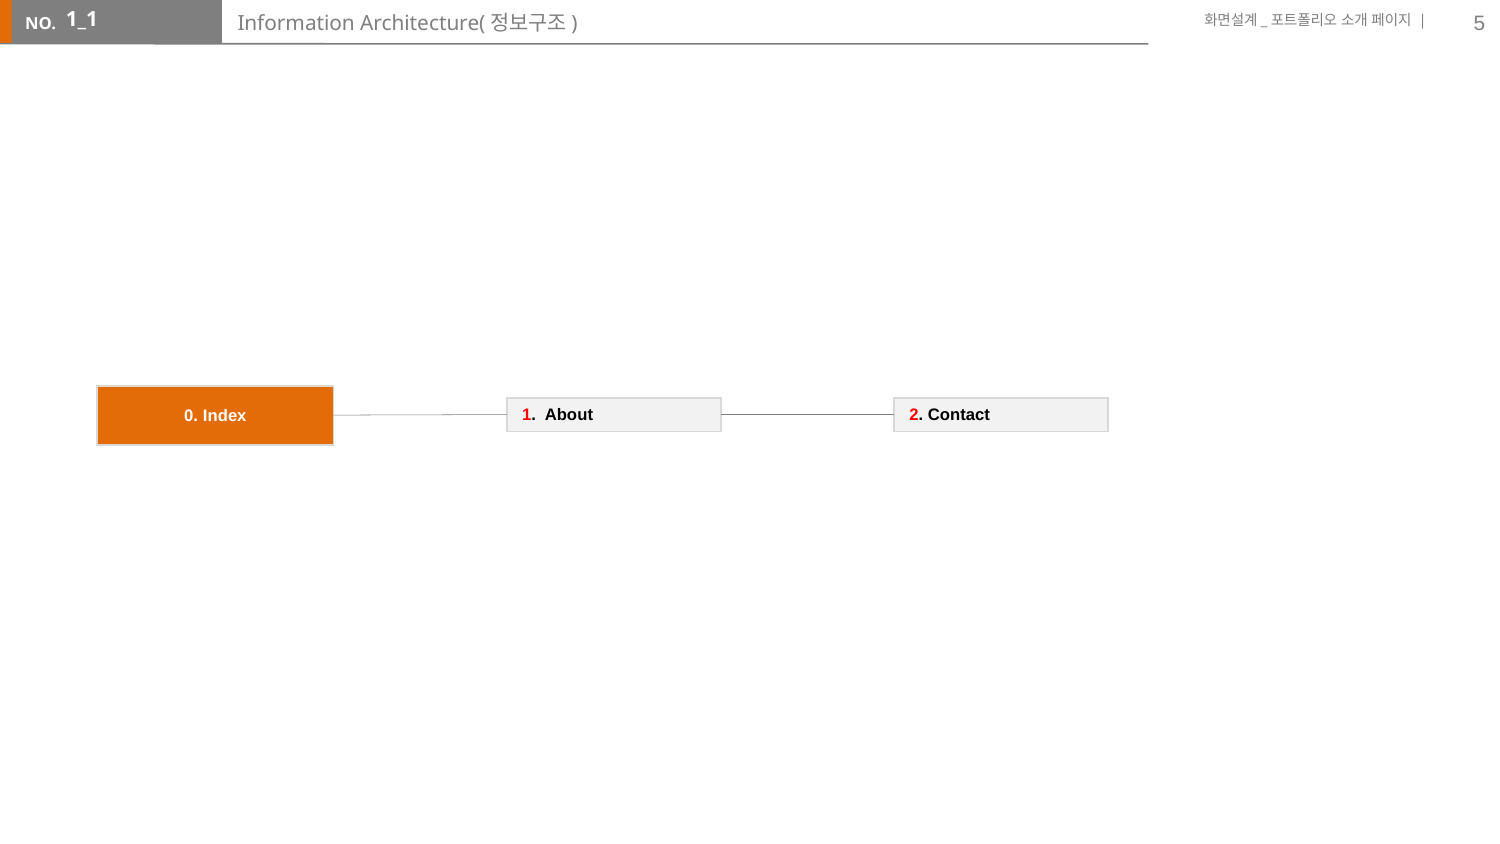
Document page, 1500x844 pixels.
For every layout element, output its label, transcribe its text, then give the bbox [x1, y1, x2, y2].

title Information Architecture(정보구조) [222, 0, 1144, 43]
table_header 0. Index [98, 387, 333, 444]
list 1_1 [13, 0, 179, 38]
table_header 1. About [508, 399, 720, 431]
slide_number 5 [1409, 0, 1500, 46]
table_header 2. Contact [895, 399, 1107, 431]
